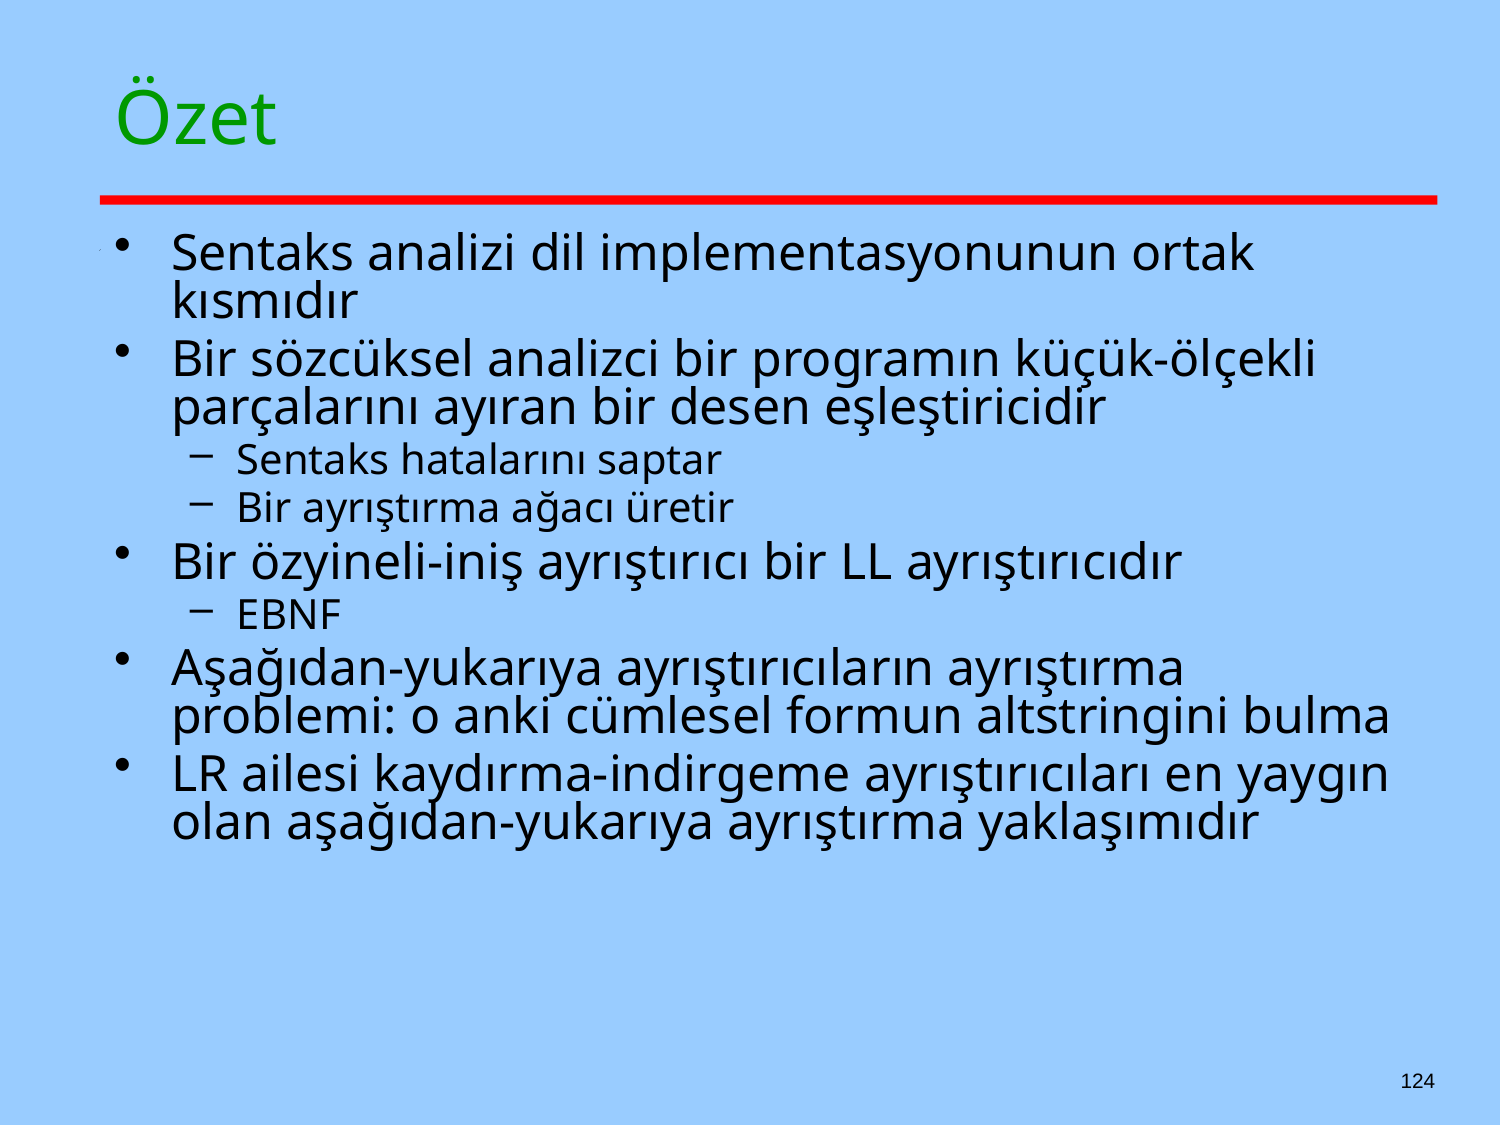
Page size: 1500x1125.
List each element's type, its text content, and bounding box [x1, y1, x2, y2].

title Özet [99, 62, 1438, 224]
slide_number 124 [1137, 1024, 1451, 1101]
list Sentaks analizi dil implementasyonunun ortak kısmıdır Bir sözcüksel analizci bir programın küçük-ölçekli parçalarını ayıran bir desen eşleştiricidir Sentaks hatalarını saptar Bir ayrıştırma ağacı üretir Bir özyineli-iniş ayrıştırıcı bir LL ayrıştırıcıdır EBNF Aşağıdan-yukarıya ayrıştırıcıların ayrıştırma problemi: o anki cümlesel formun altstringini bulma LR ailesi kaydırma-indirgeme ayrıştırıcıları en yaygın olan aşağıdan-yukarıya ayrıştırma yaklaşımıdır [99, 224, 1438, 1063]
